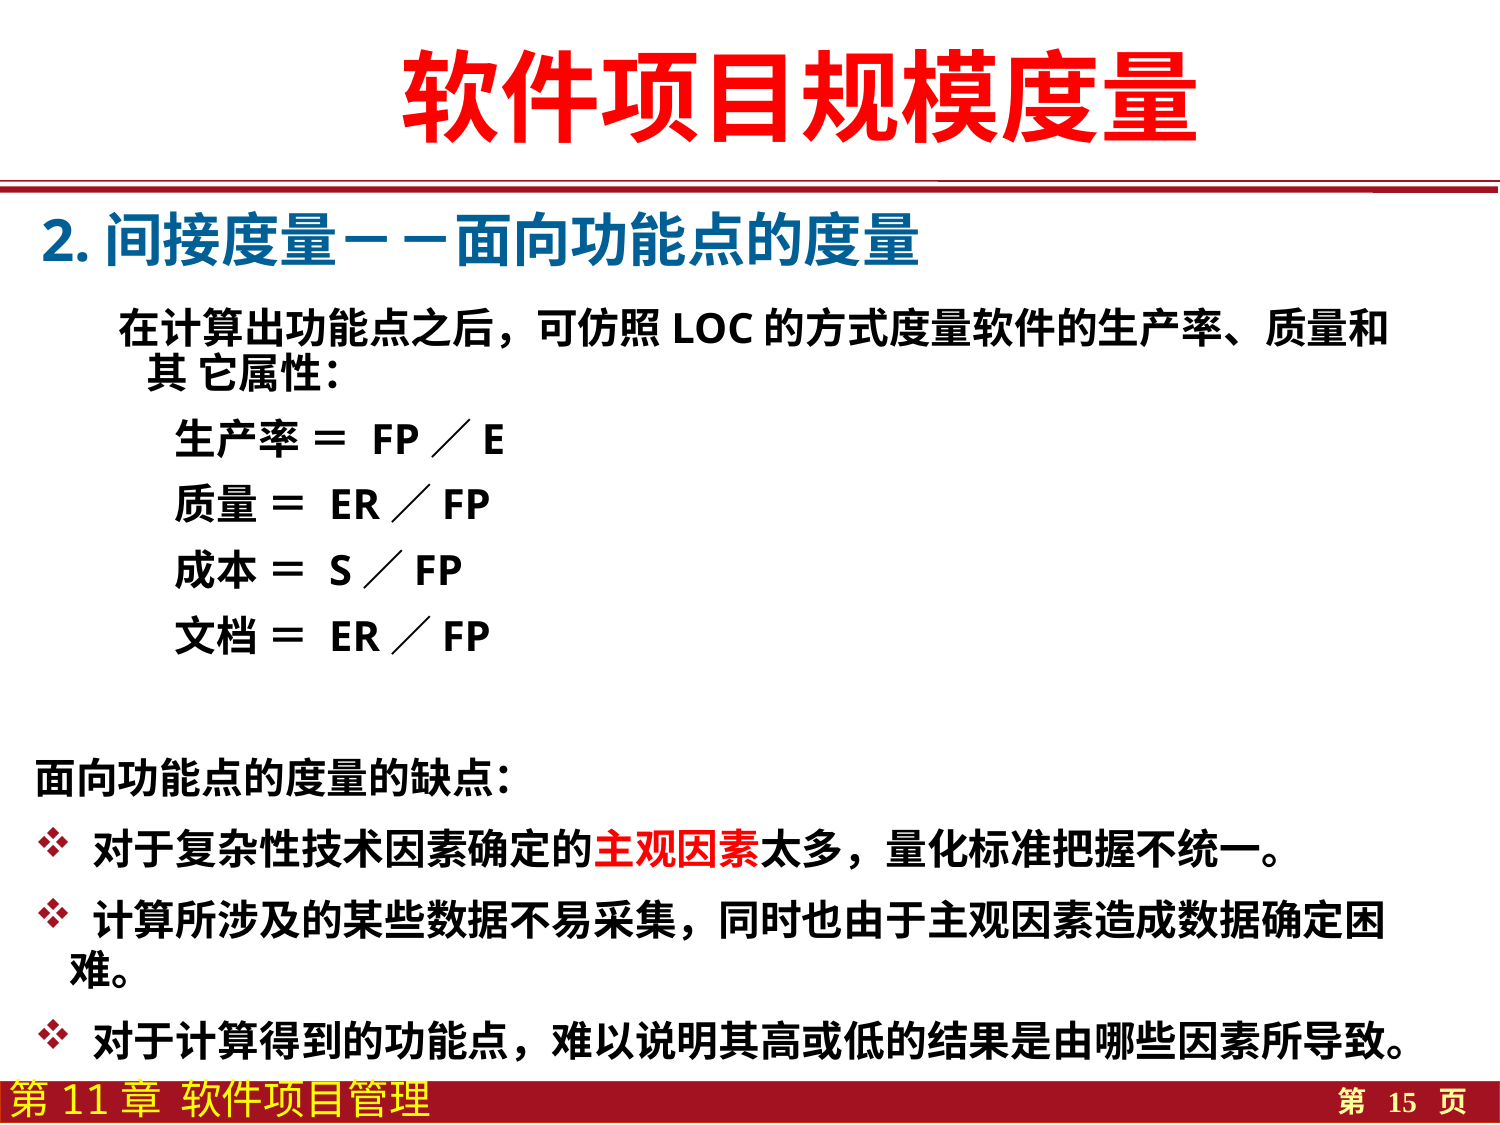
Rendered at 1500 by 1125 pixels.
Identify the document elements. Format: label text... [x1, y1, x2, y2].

text_box 面向功能点的度量的缺点： 对于复杂性技术因素确定的主观因素太多，量化标准把握不统一。 计算所涉及的某些数据不易采集，同时也由于主观因素造成数据确定困难。 对于计算得到的功能点，难以说明其高或低的结果是由哪些因素所导致。 [19, 744, 1483, 1073]
text_box 2.间接度量－－面向功能点的度量 [41, 208, 1093, 274]
text_box 在计算出功能点之后，可仿照LOC的方式度量软件的生产率、质量和其 它属性： 生产率 ＝ FP／E 质量 ＝ ER／FP 成本 ＝ S／FP 文档 ＝ ER／FP [74, 299, 1425, 700]
text_box 软件项目规模度量 [312, 42, 1288, 146]
